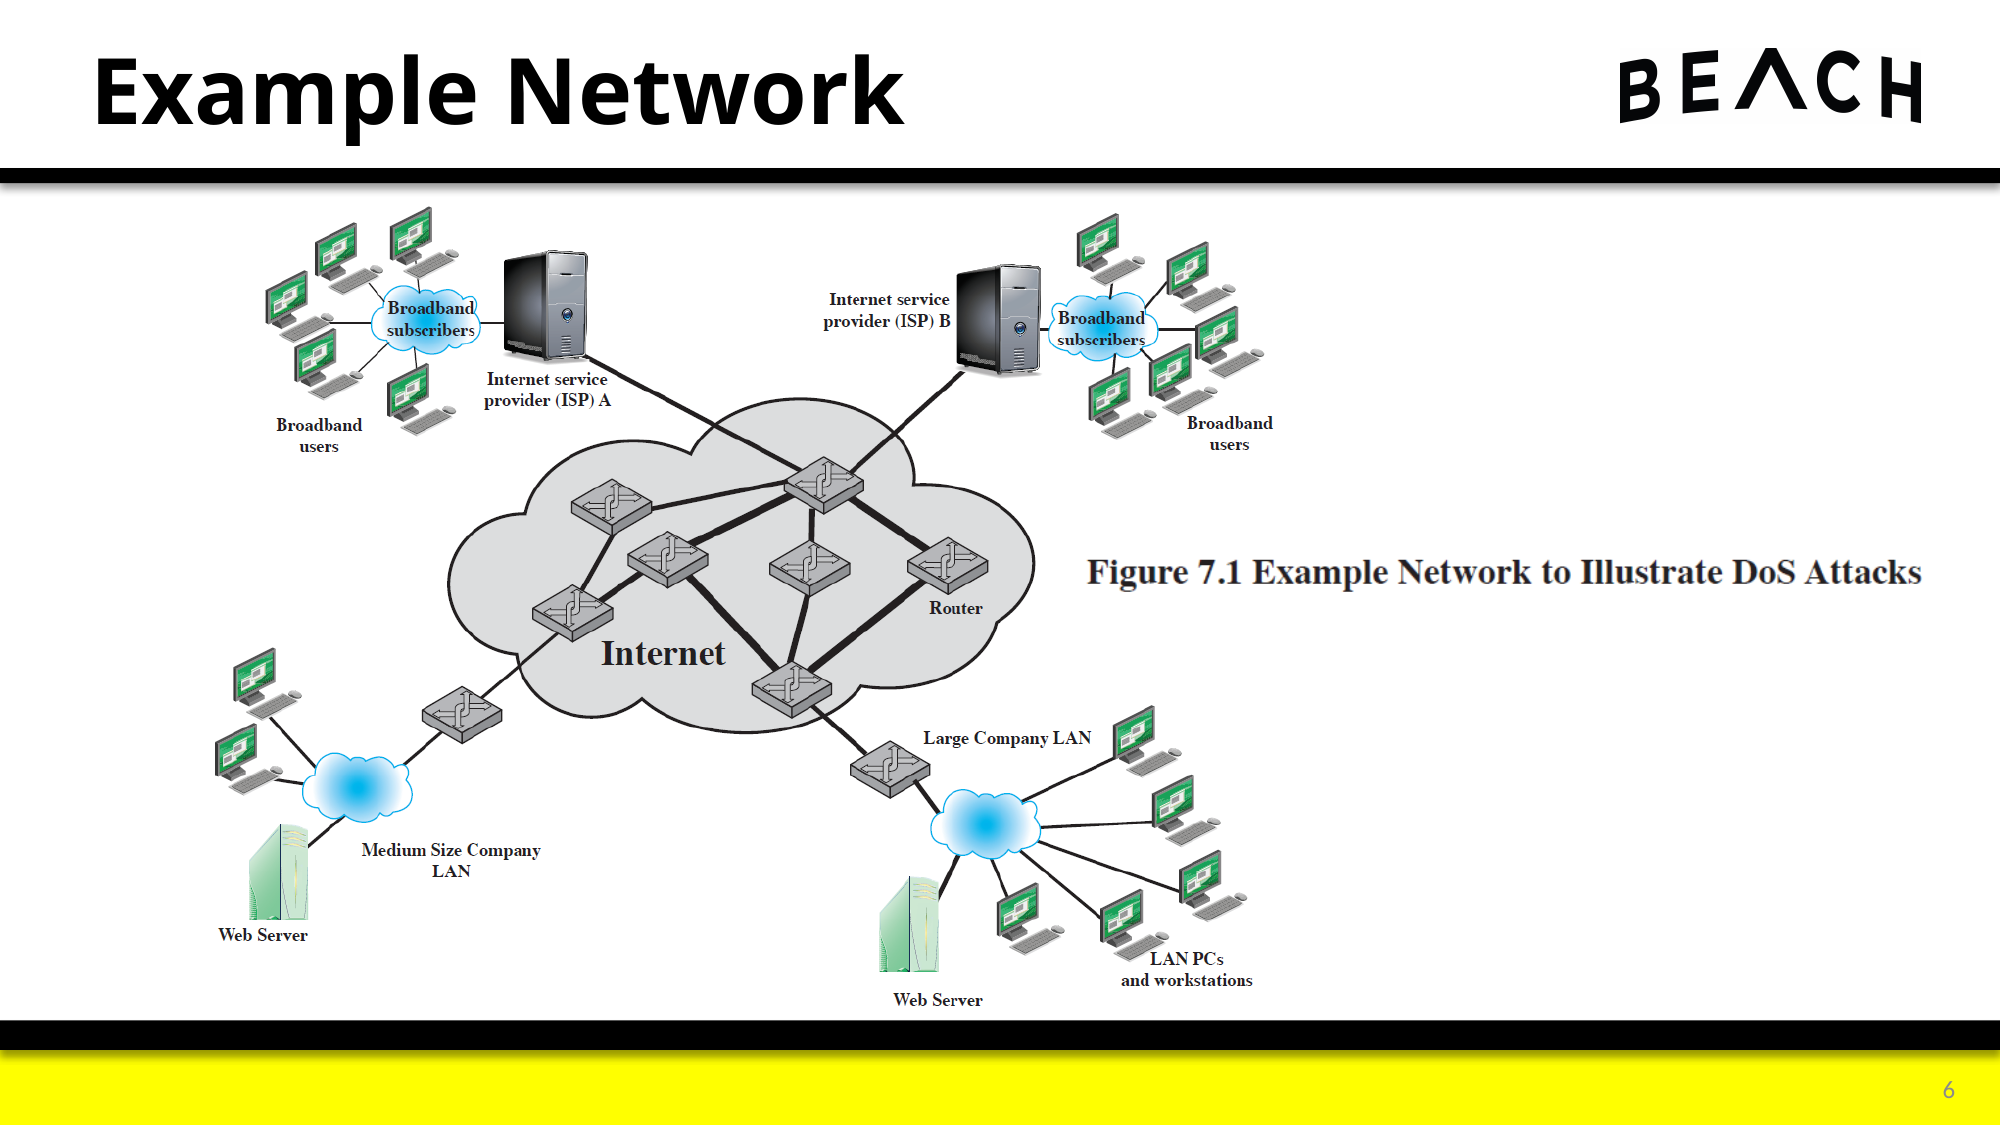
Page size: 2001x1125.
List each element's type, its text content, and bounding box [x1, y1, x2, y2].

text_box Example Network [74, 10, 1524, 179]
picture [1620, 48, 1921, 124]
picture [186, 199, 1951, 1016]
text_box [0, 1020, 2000, 1125]
text_box [0, 167, 2000, 184]
